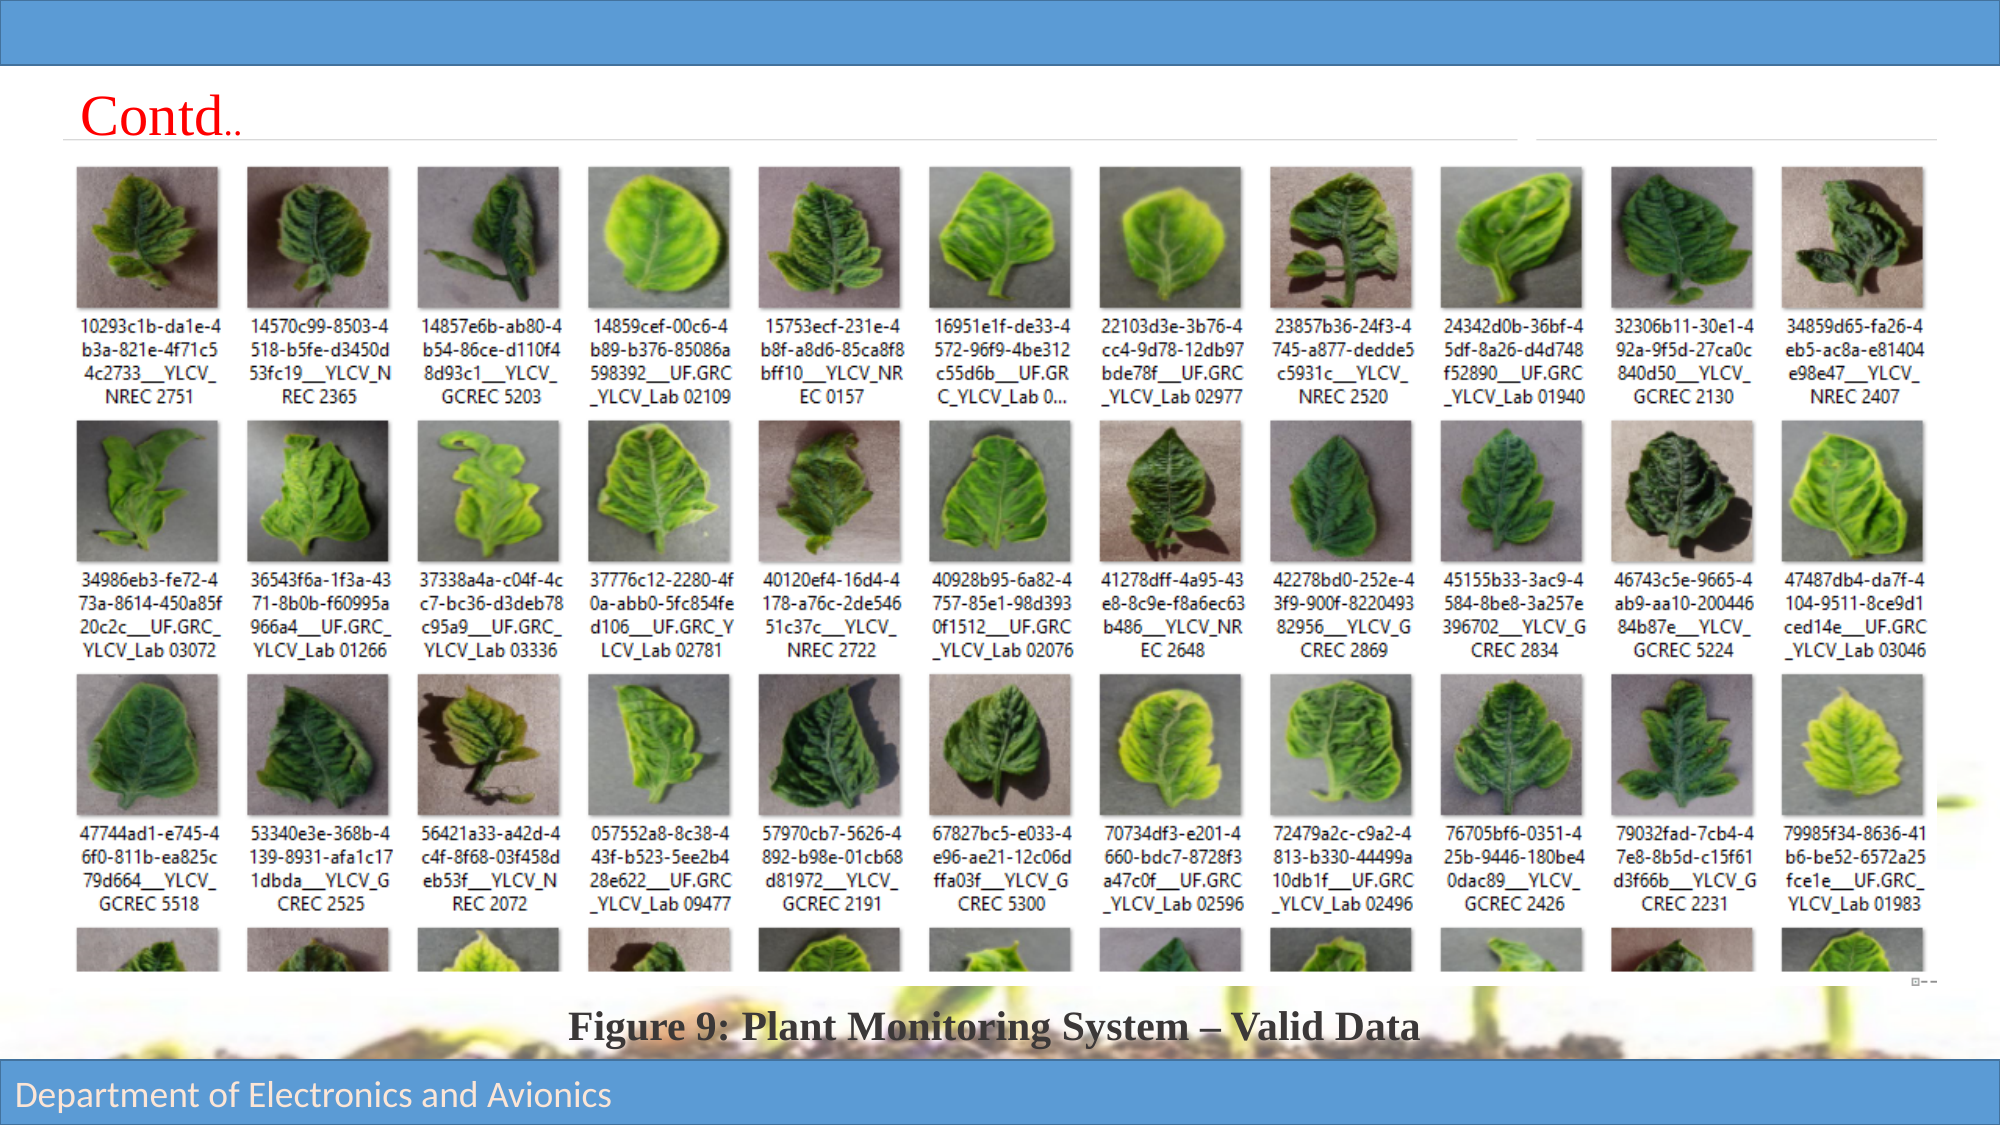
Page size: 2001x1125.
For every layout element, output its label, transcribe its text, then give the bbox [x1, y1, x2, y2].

text_box Contd.. [65, 69, 258, 139]
text_box Figure 9: Plant Monitoring System – Valid Data [278, 986, 1722, 1093]
picture [63, 139, 1937, 986]
text_box [0, 0, 2000, 66]
text_box Department of Electronics and Avionics [0, 1059, 2000, 1125]
